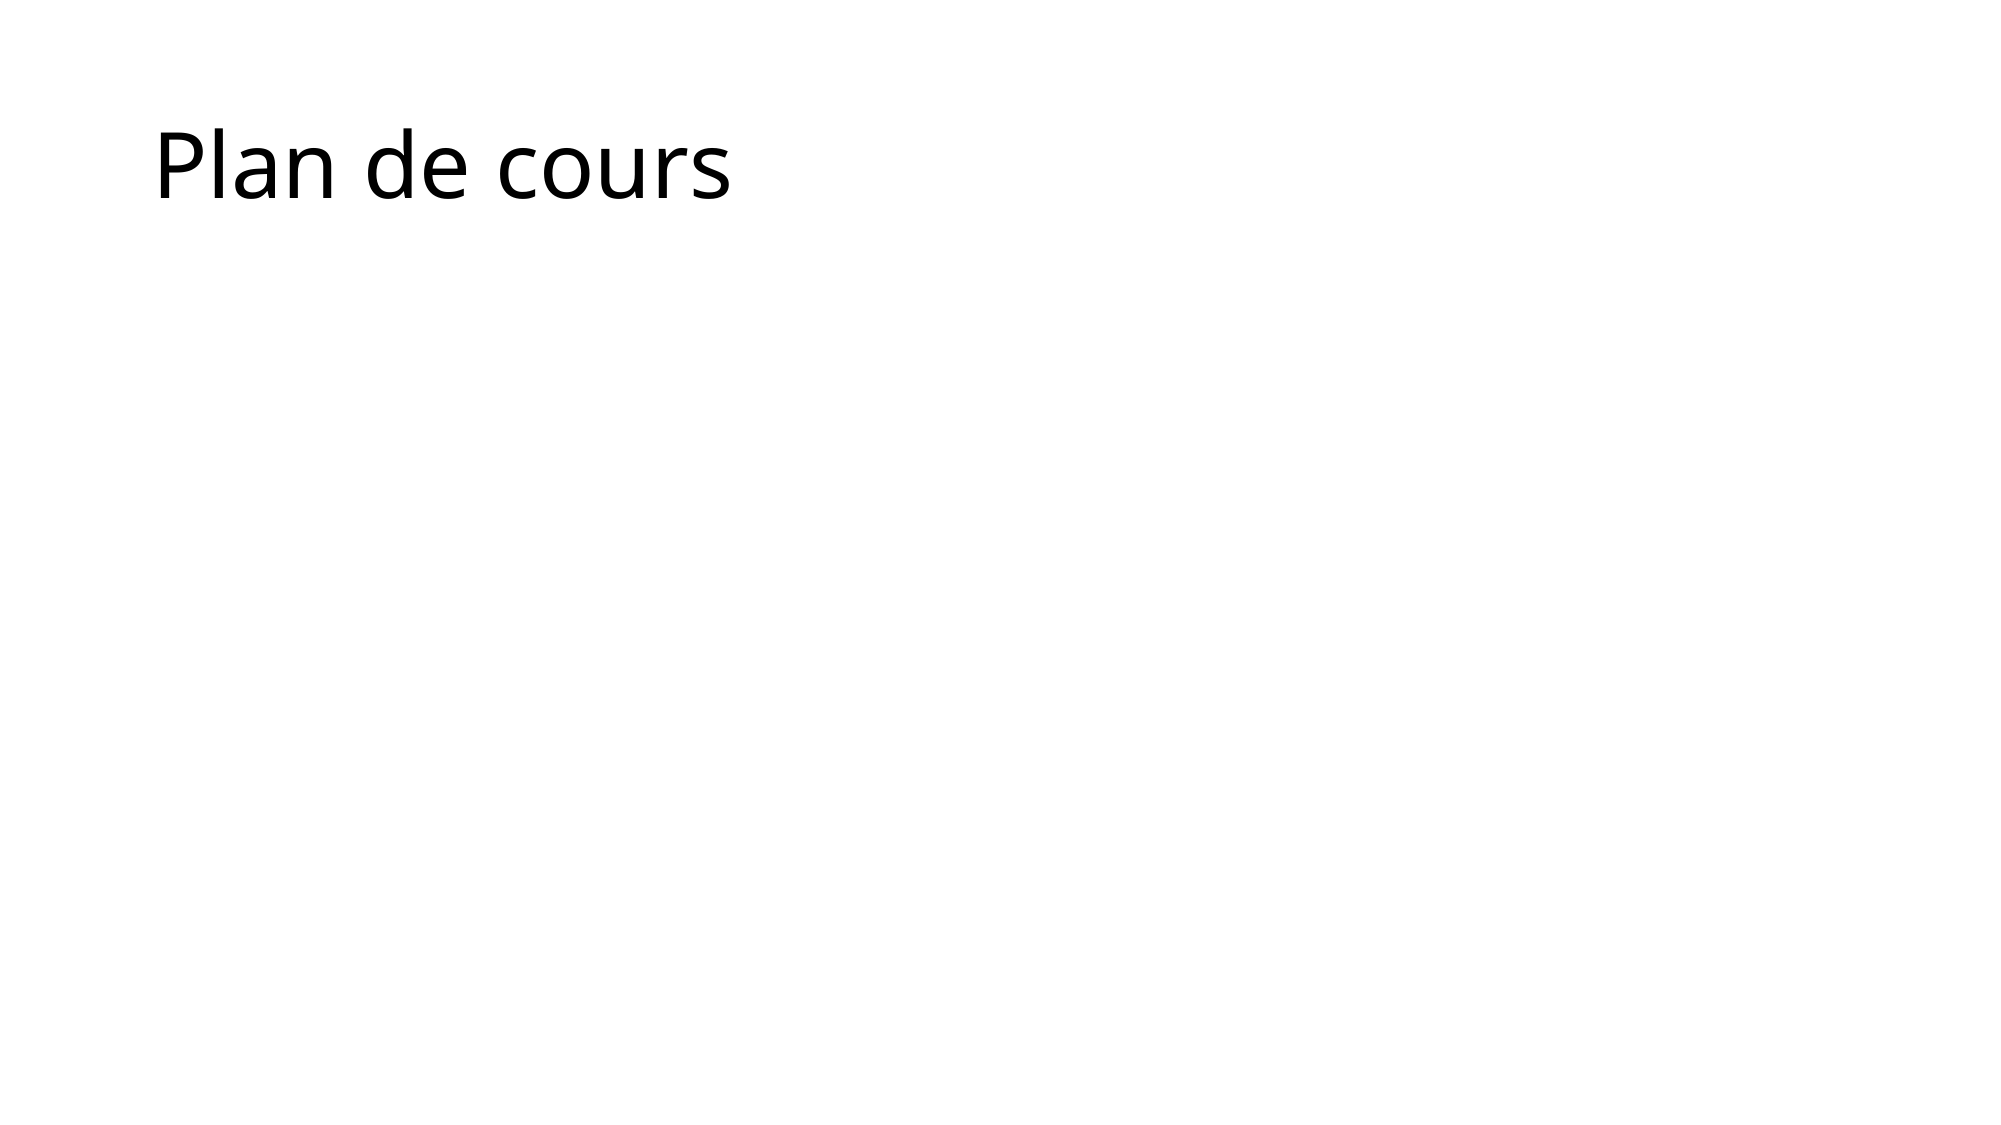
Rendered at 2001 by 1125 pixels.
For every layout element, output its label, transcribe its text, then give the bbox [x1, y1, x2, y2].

title Plan de cours [137, 59, 1863, 278]
